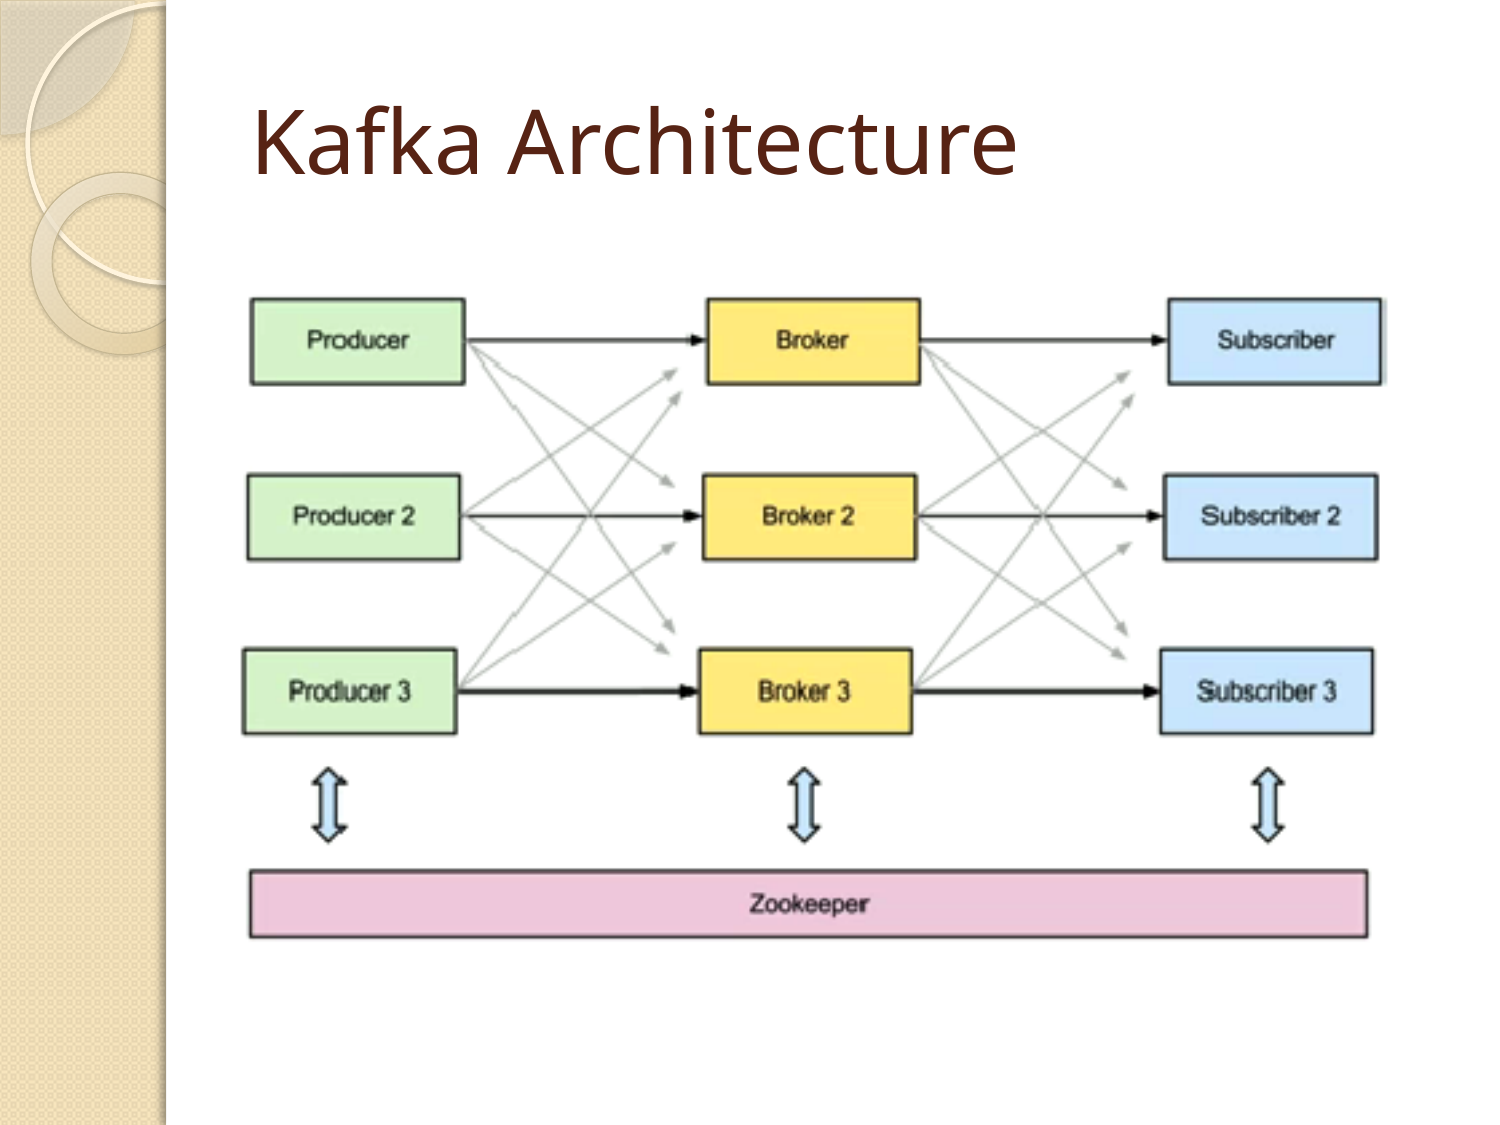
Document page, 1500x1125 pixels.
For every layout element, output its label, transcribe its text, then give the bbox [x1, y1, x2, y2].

title Kafka Architecture [235, 45, 1466, 233]
picture [218, 218, 1412, 1001]
